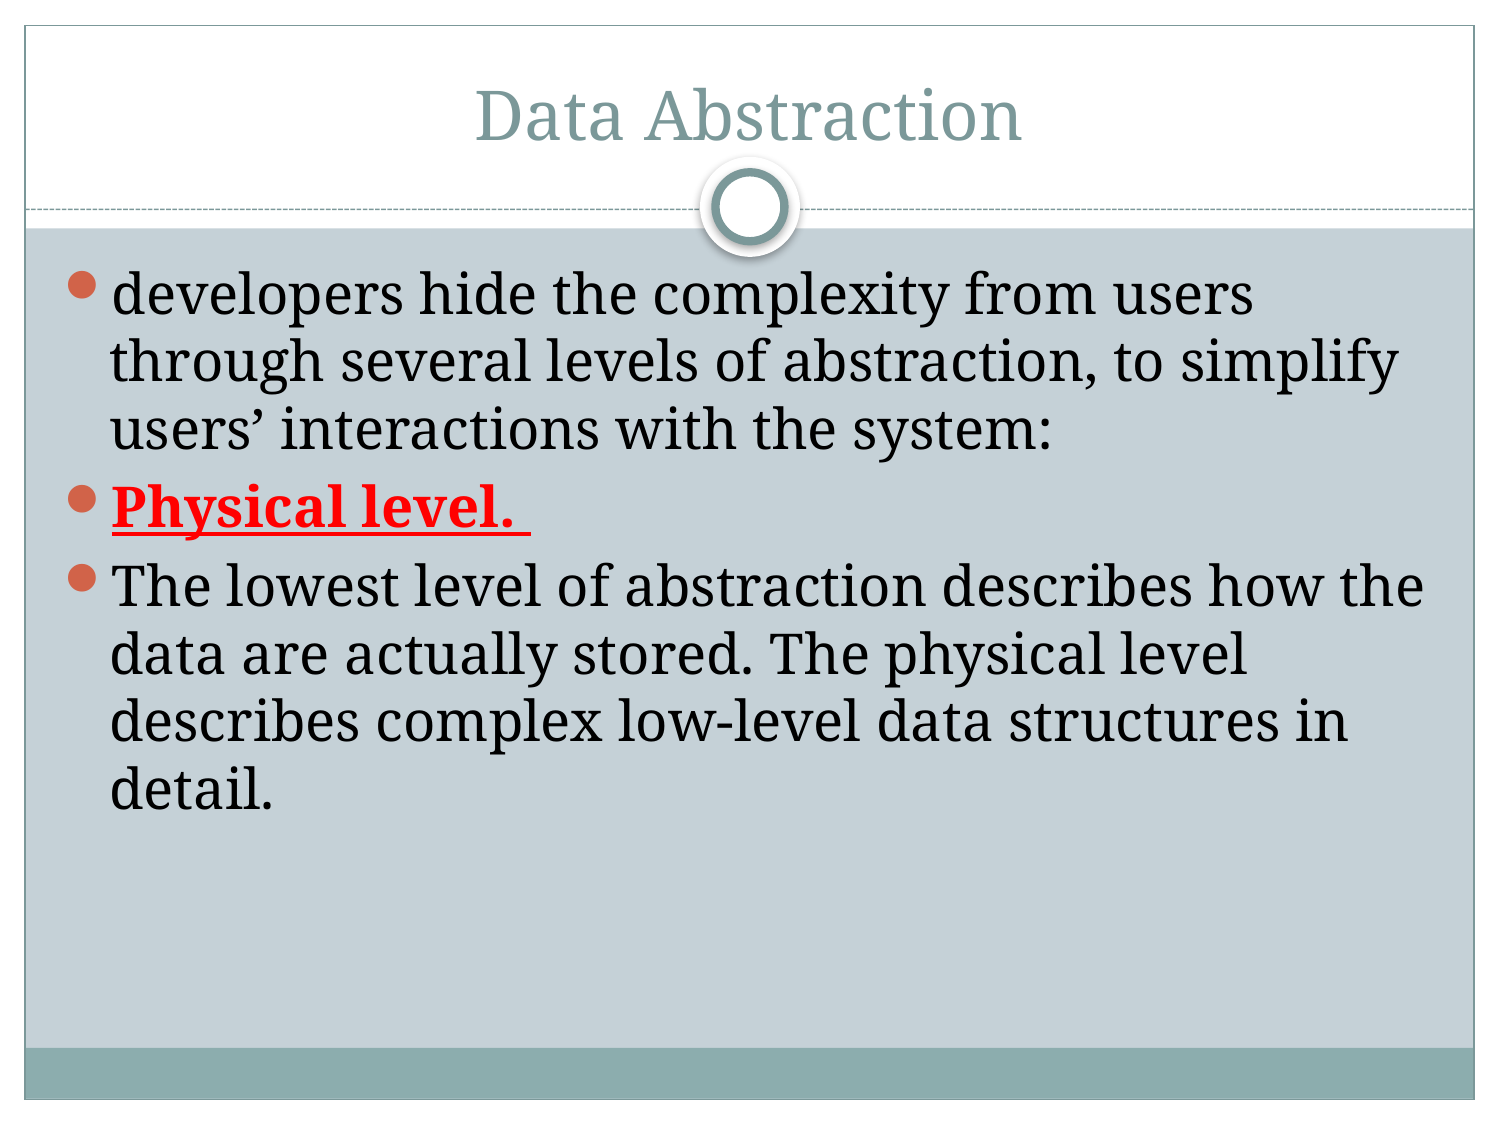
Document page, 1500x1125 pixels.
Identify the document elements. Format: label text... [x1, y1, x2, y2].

list developers hide the complexity from users through several levels of abstraction, to simplify users’ interactions with the system: Physical level. The lowest level of abstraction describes how the data are actually stored. The physical level describes complex low-level data structures in detail. [49, 250, 1445, 1001]
title Data Abstraction [49, 37, 1450, 162]
